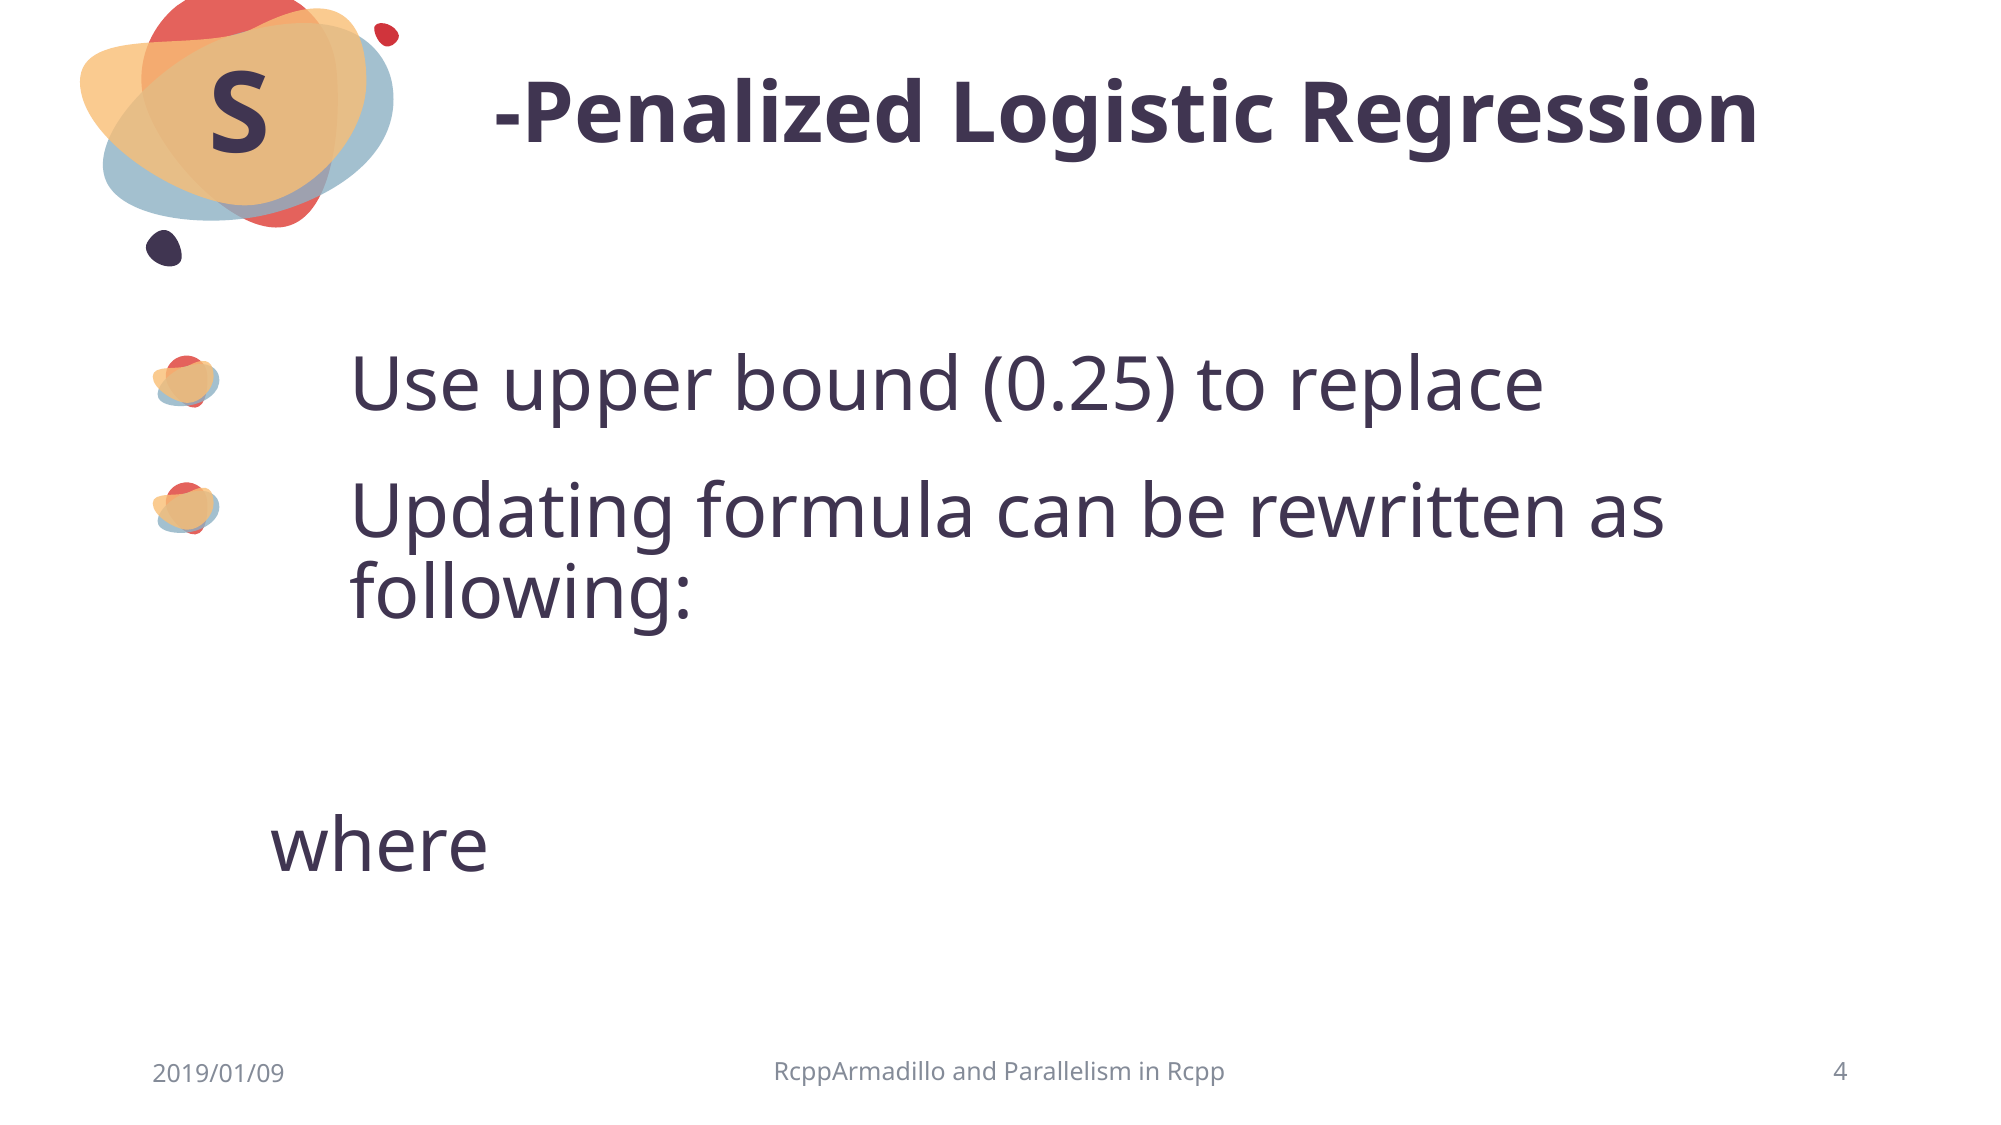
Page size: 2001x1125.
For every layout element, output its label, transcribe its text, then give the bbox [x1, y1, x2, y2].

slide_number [137, 1042, 588, 1103]
list S [144, 23, 335, 209]
footer RcppArmadillo and Parallelism in Rcpp [662, 1042, 1338, 1103]
slide_number 4 [1412, 1042, 1863, 1103]
